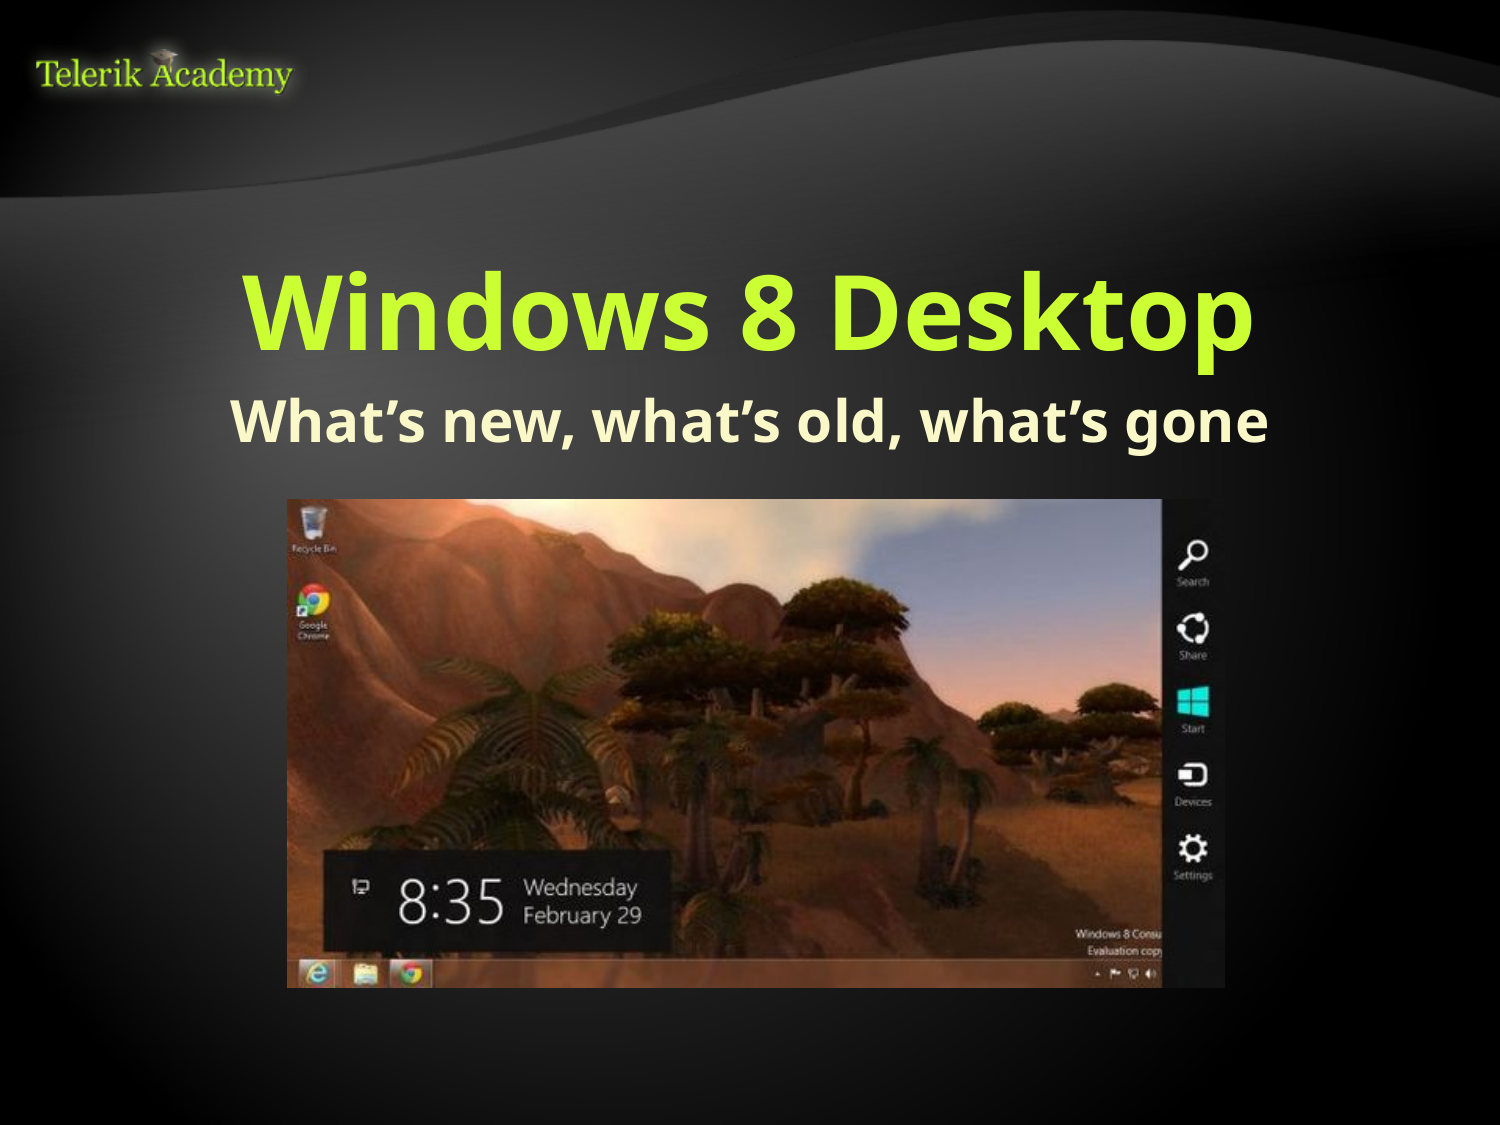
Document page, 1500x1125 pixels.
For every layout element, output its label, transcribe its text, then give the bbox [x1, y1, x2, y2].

subtitle What’s new, what’s old, what’s gone [75, 375, 1425, 463]
title Windows 8 Desktop [75, 212, 1425, 375]
picture [0, 0, 1500, 1125]
